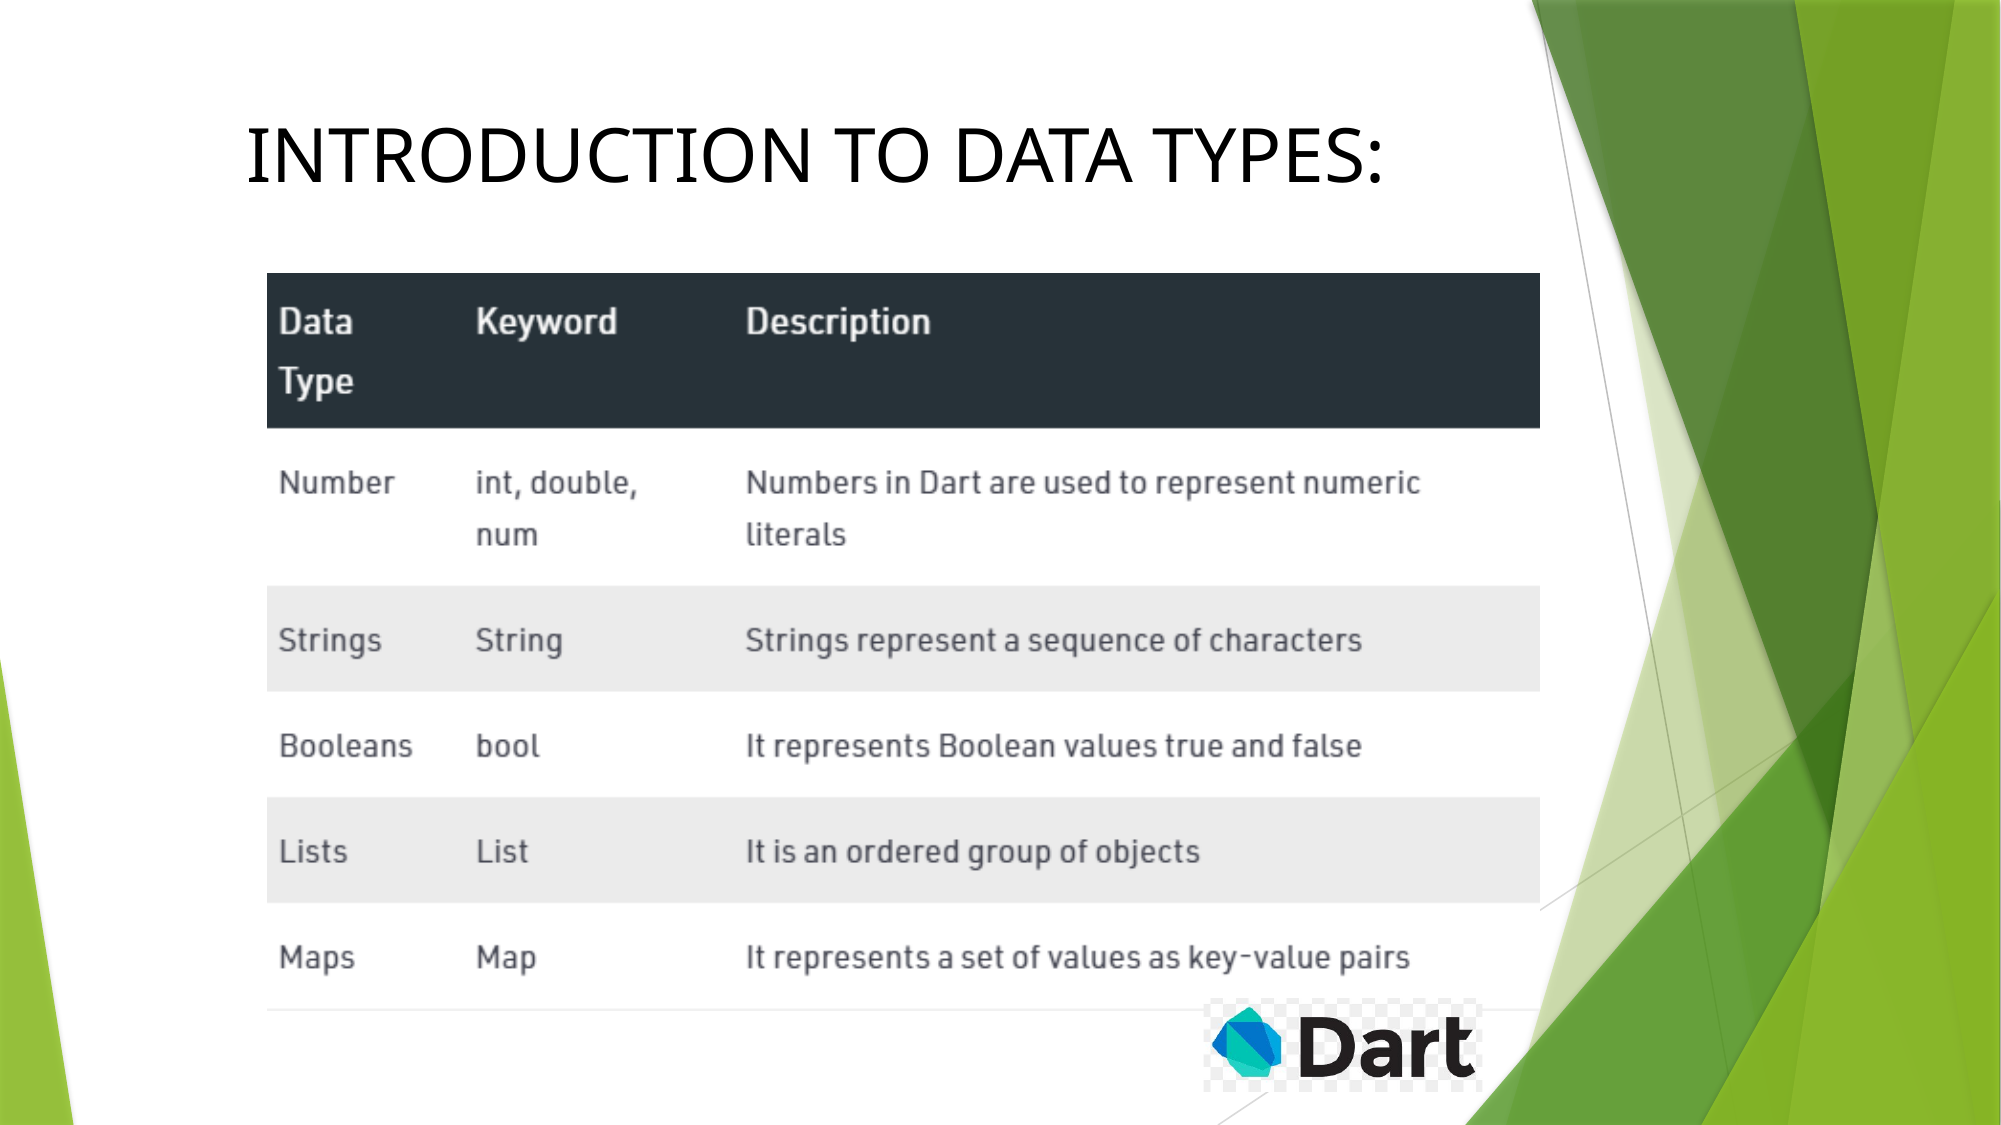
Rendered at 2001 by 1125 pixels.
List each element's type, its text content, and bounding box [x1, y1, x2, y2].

picture [266, 272, 1540, 1093]
title INTRODUCTION TO DATA TYPES: [111, 99, 1522, 317]
